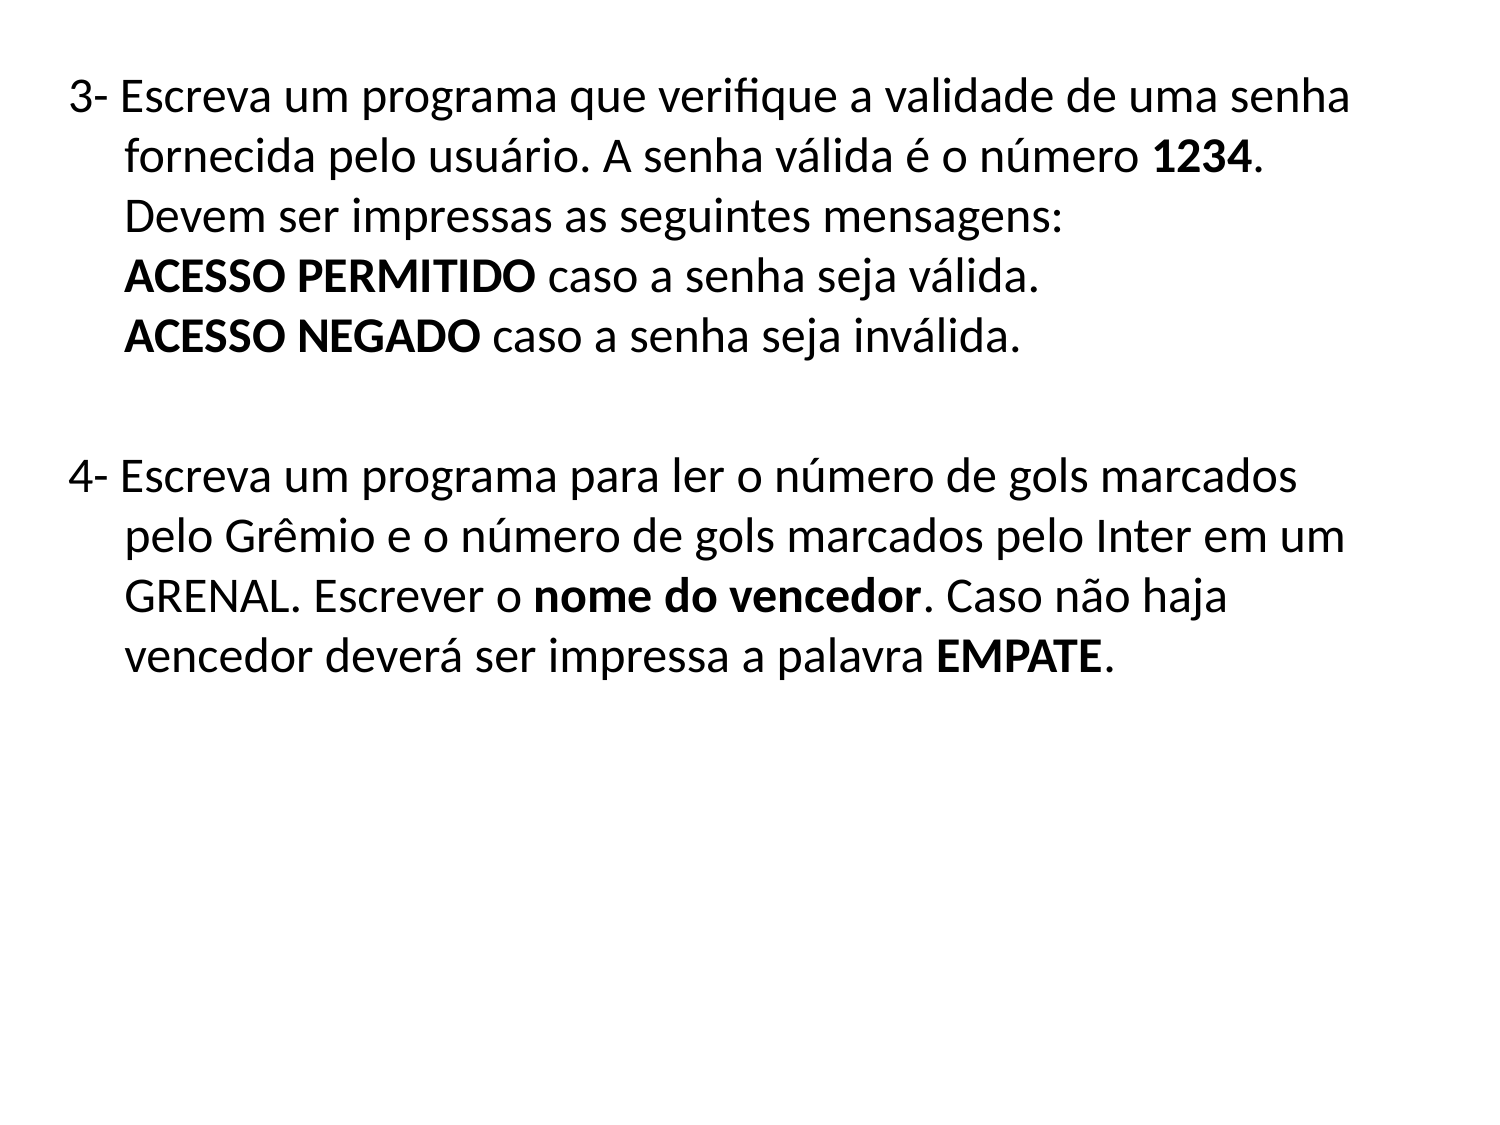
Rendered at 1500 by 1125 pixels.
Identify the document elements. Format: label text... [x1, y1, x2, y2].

list 3- Escreva um programa que verifique a validade de uma senha fornecida pelo usuário. A senha válida é o número 1234. Devem ser impressas as seguintes mensagens: ACESSO PERMITIDO caso a senha seja válida. ACESSO NEGADO caso a senha seja inválida. 4- Escreva um programa para ler o número de gols marcados pelo Grêmio e o número de gols marcados pelo Inter em um GRENAL. Escrever o nome do vencedor. Caso não haja vencedor deverá ser impressa a palavra EMPATE. [53, 54, 1404, 797]
